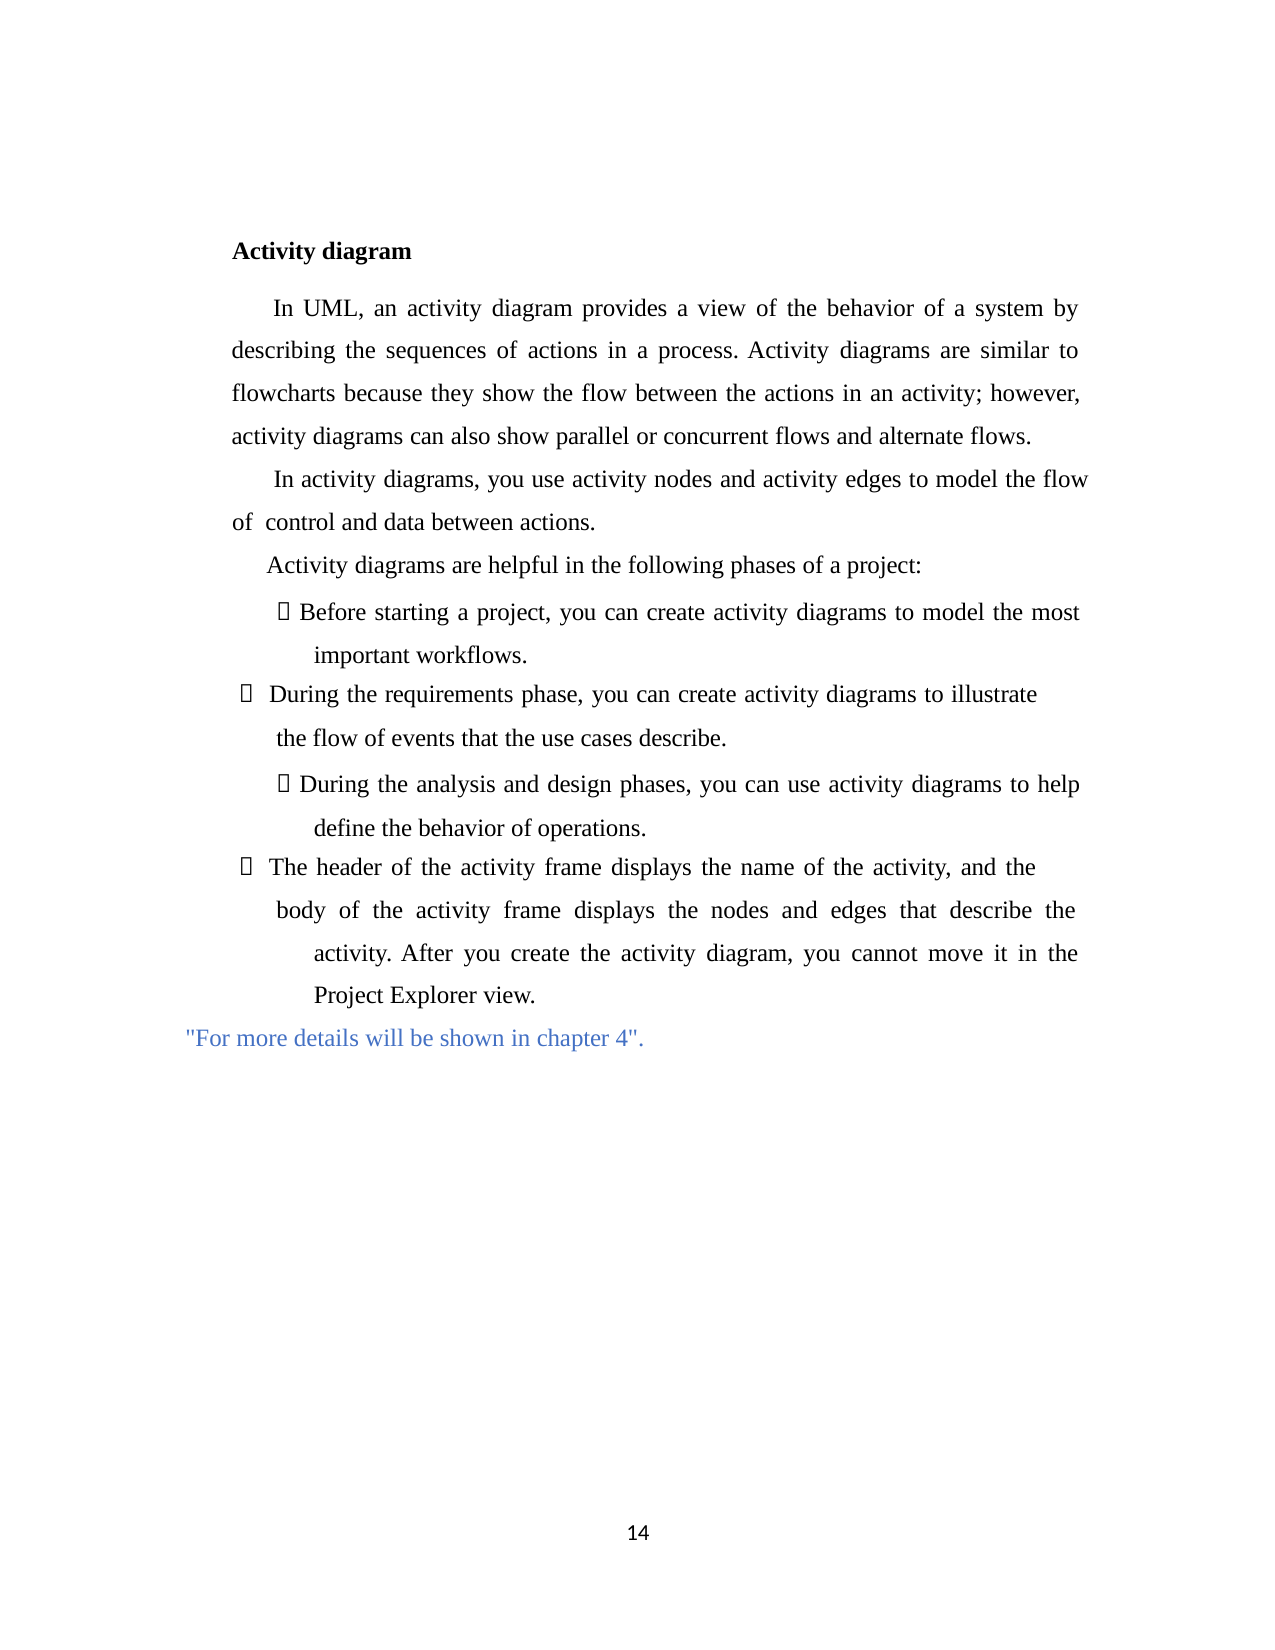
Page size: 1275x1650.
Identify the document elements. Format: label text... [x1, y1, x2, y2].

text_box Activity diagram In UML, an activity diagram provides a view of the behavior of a system by describing the sequences of actions in a process. Activity diagrams are similar to flowcharts because they show the flow between the actions in an activity; however, activity diagrams can also show parallel or concurrent flows and alternate flows. In activity diagrams, you use activity nodes and activity edges to model the flow of control and data between actions. Activity diagrams are helpful in the following phases of a project:  Before starting a project, you can create activity diagrams to model the most important workflows.  During the requirements phase, you can create activity diagrams to illustrate the flow of events that the use cases describe.  During the analysis and design phases, you can use activity diagrams to help define the behavior of operations.  The header of the activity frame displays the name of the activity, and the body of the activity frame displays the nodes and edges that describe the activity. After you create the activity diagram, you cannot move it in the Project Explorer view. "For more details will be shown in chapter 4". [185, 232, 1090, 1052]
slide_number 14 [624, 1521, 657, 1650]
